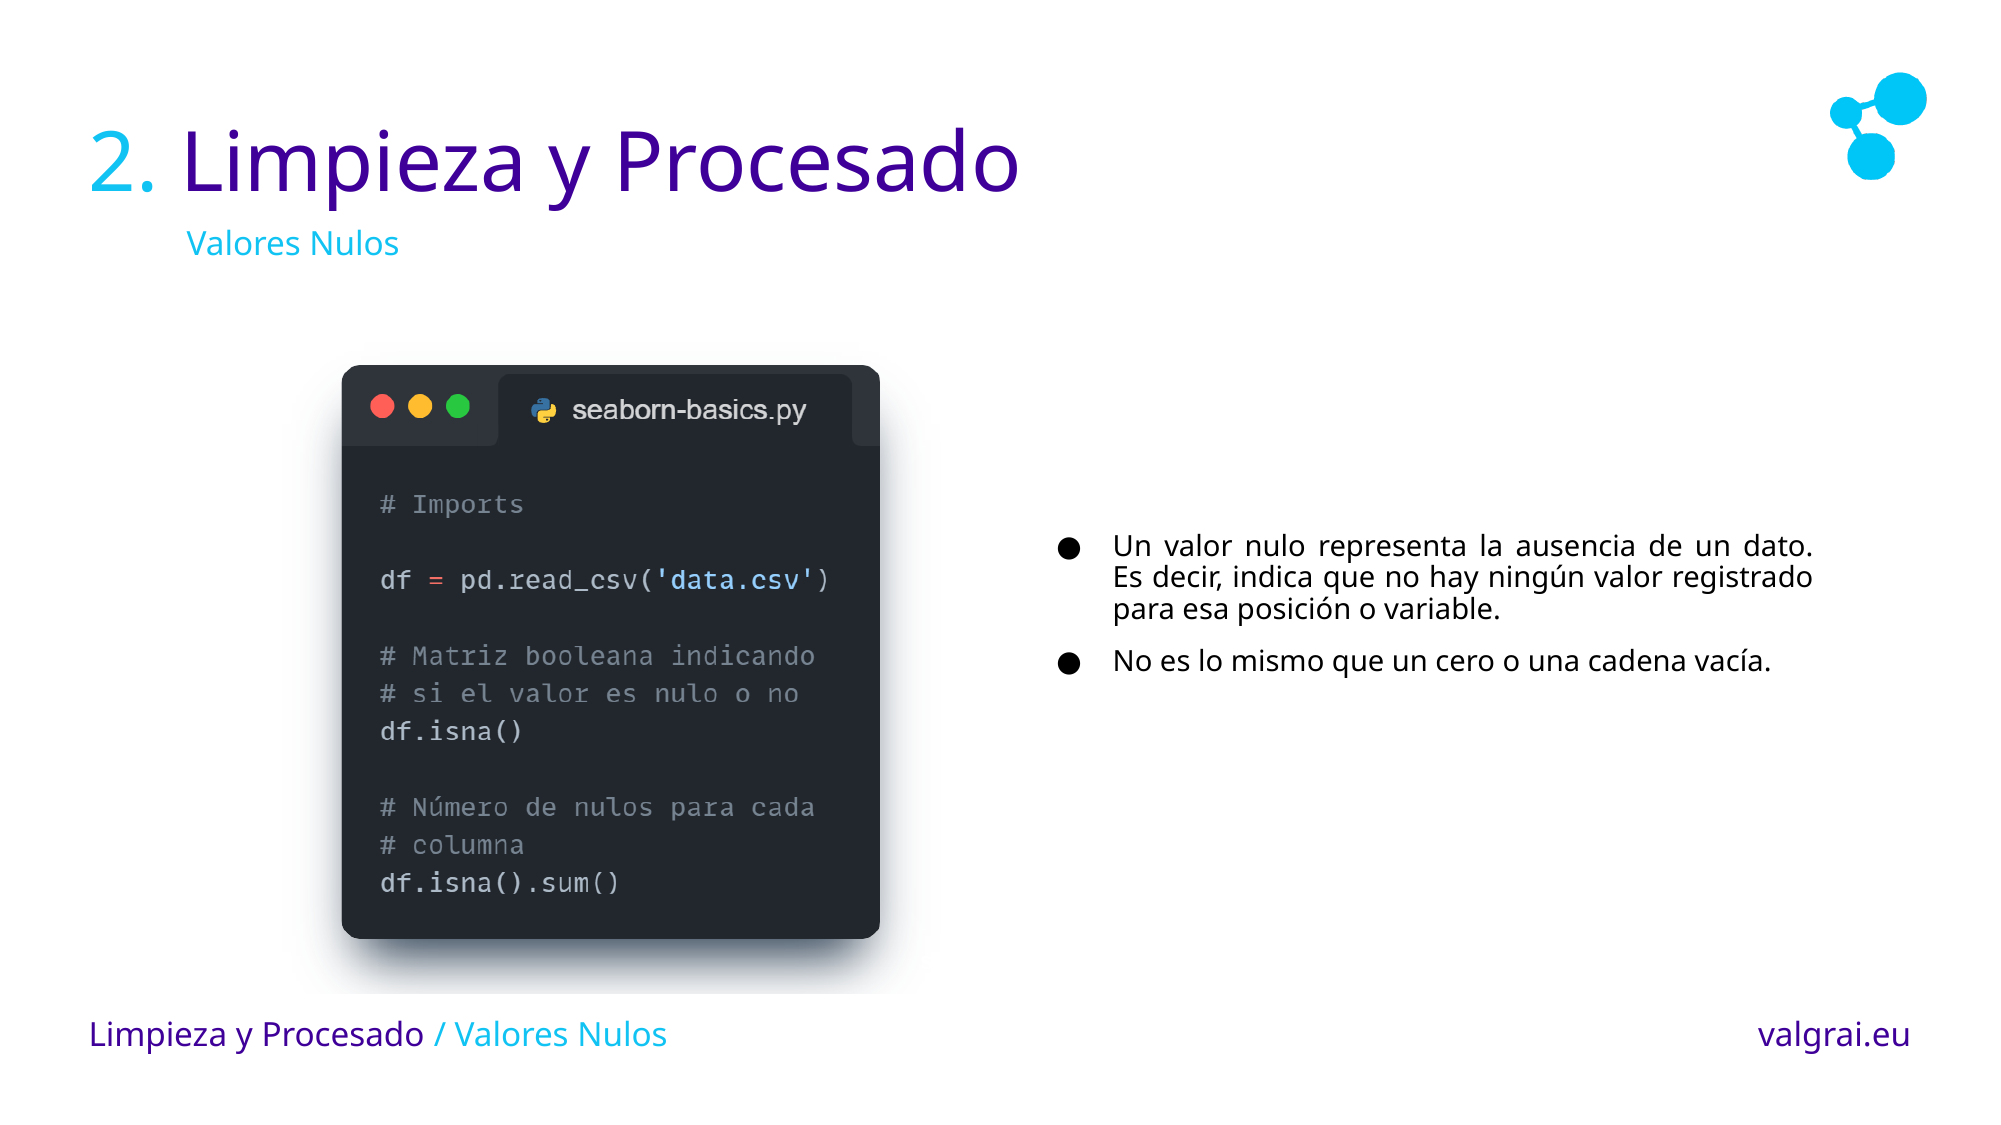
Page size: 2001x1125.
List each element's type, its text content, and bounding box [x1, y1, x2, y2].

text_box Valores Nulos [171, 204, 1799, 285]
picture [1858, 106, 1927, 180]
picture [131, 309, 1090, 995]
title 2. Limpieza y Procesado [73, 124, 1799, 205]
text_box Limpieza y Procesado / Valores Nulos [73, 1018, 1038, 1054]
text_box valgrai.eu [1405, 1018, 1927, 1054]
text_box Un valor nulo representa la ausencia de un dato. Es decir, indica que no hay ningún valor registrado para esa posición o variable. No es lo mismo que un cero o una cadena vacía. [1094, 523, 1830, 700]
picture [1828, 71, 1927, 180]
